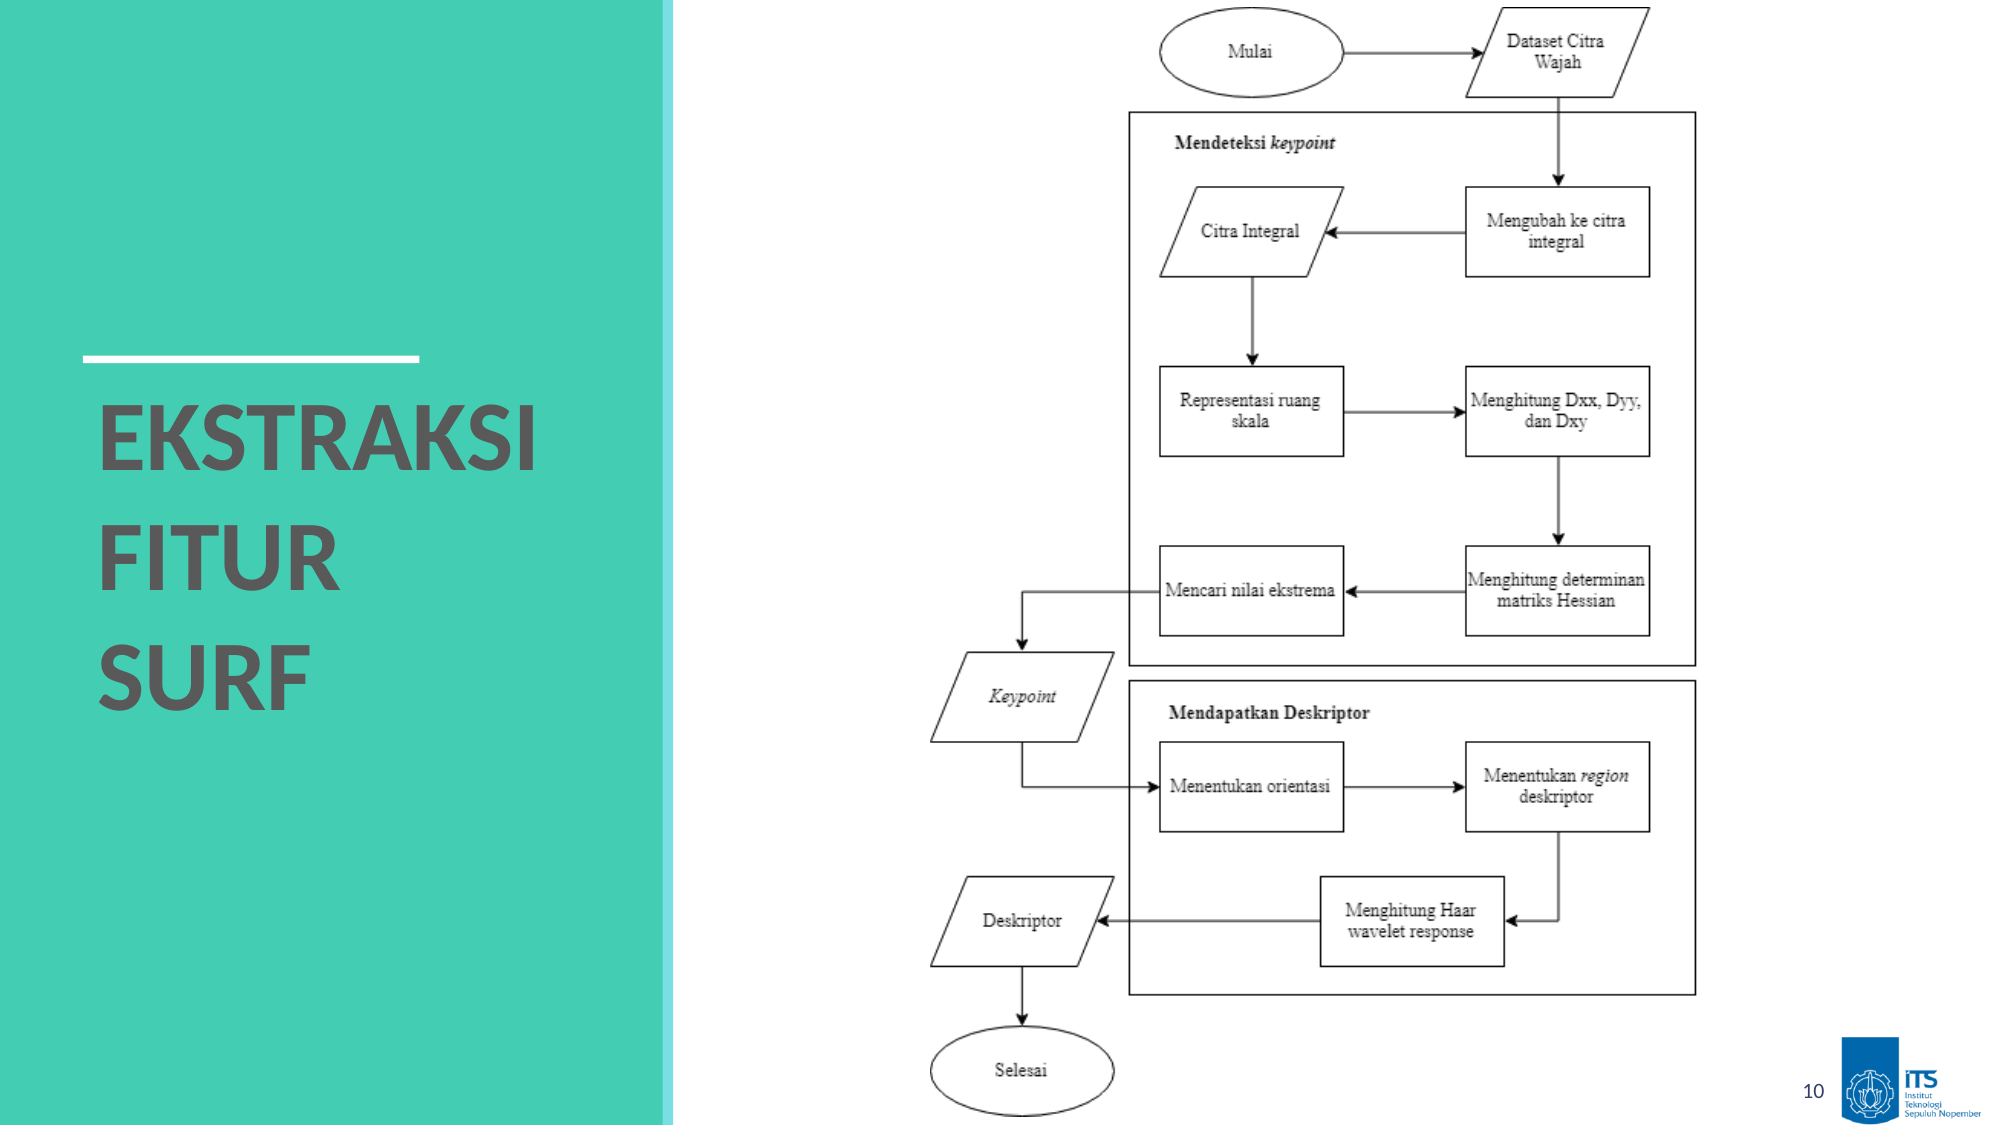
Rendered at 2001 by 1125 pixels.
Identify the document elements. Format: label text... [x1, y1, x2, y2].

picture [1835, 1032, 1985, 1125]
text_box EKSTRAKSI FITUR SURF [82, 363, 617, 738]
text_box [82, 354, 421, 364]
picture [929, 7, 1698, 1118]
slide_number 10 [1706, 1059, 1832, 1120]
